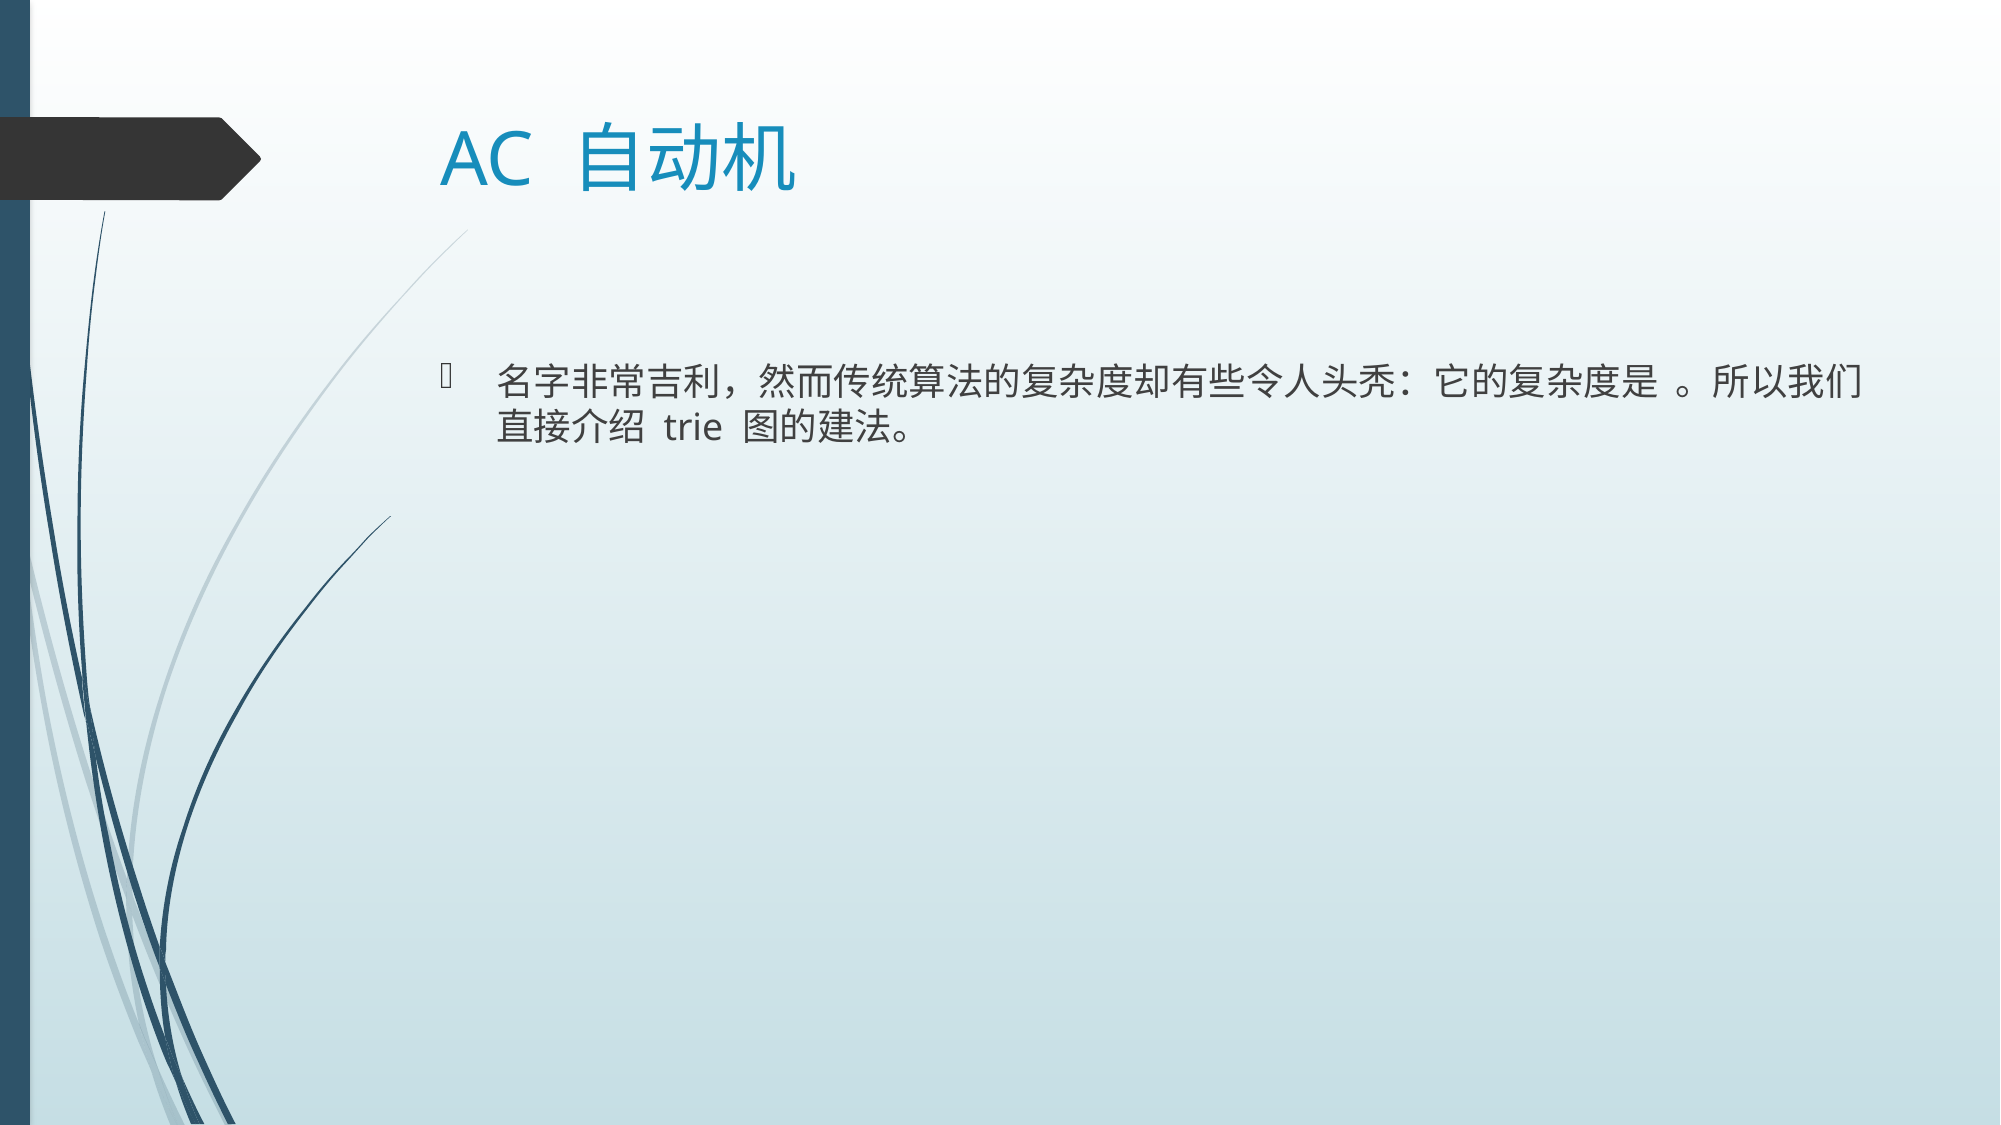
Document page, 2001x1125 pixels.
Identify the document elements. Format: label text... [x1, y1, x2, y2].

title AC 自动机 [425, 102, 1888, 313]
